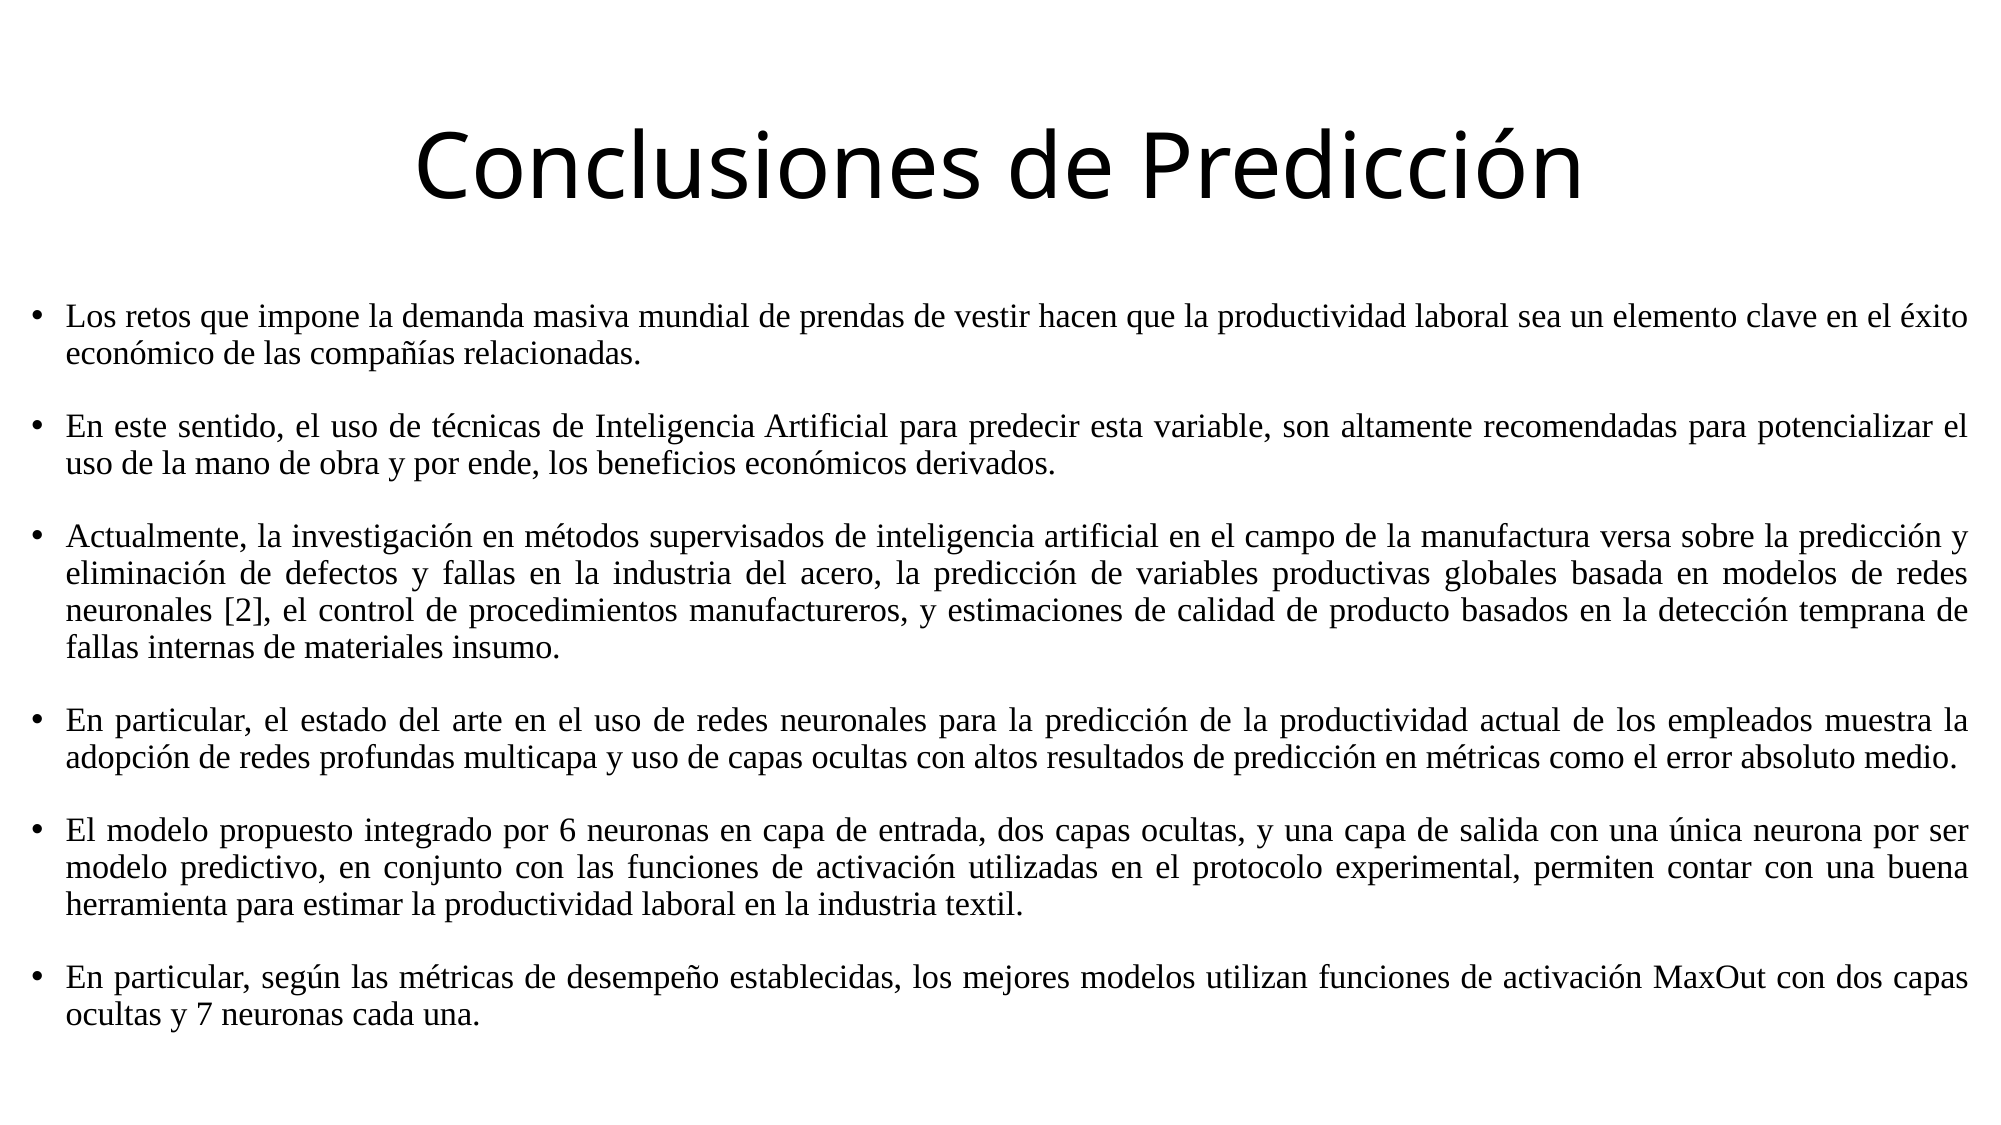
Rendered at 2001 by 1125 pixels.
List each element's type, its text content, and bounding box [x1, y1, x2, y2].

list Los retos que impone la demanda masiva mundial de prendas de vestir hacen que la productividad laboral sea un elemento clave en el éxito económico de las compañías relacionadas. En este sentido, el uso de técnicas de Inteligencia Artificial para predecir esta variable, son altamente recomendadas para potencializar el uso de la mano de obra y por ende, los beneficios económicos derivados. Actualmente, la investigación en métodos supervisados de inteligencia artificial en el campo de la manufactura versa sobre la predicción y eliminación de defectos y fallas en la industria del acero, la predicción de variables productivas globales basada en modelos de redes neuronales [2], el control de procedimientos manufactureros, y estimaciones de calidad de producto basados en la detección temprana de fallas internas de materiales insumo. En particular, el estado del arte en el uso de redes neuronales para la predicción de la productividad actual de los empleados muestra la adopción de redes profundas multicapa y uso de capas ocultas con altos resultados de predicción en métricas como el error absoluto medio. El modelo propuesto integrado por 6 neuronas en capa de entrada, dos capas ocultas, y una capa de salida con una única neurona por ser modelo predictivo, en conjunto con las funciones de activación utilizadas en el protocolo experimental, permiten contar con una buena herramienta para estimar la productividad laboral en la industria textil. En particular, según las métricas de desempeño establecidas, los mejores modelos utilizan funciones de activación MaxOut con dos capas ocultas y 7 neuronas cada una. [31, 273, 1969, 1066]
title Conclusiones de Predicción [137, 59, 1863, 273]
